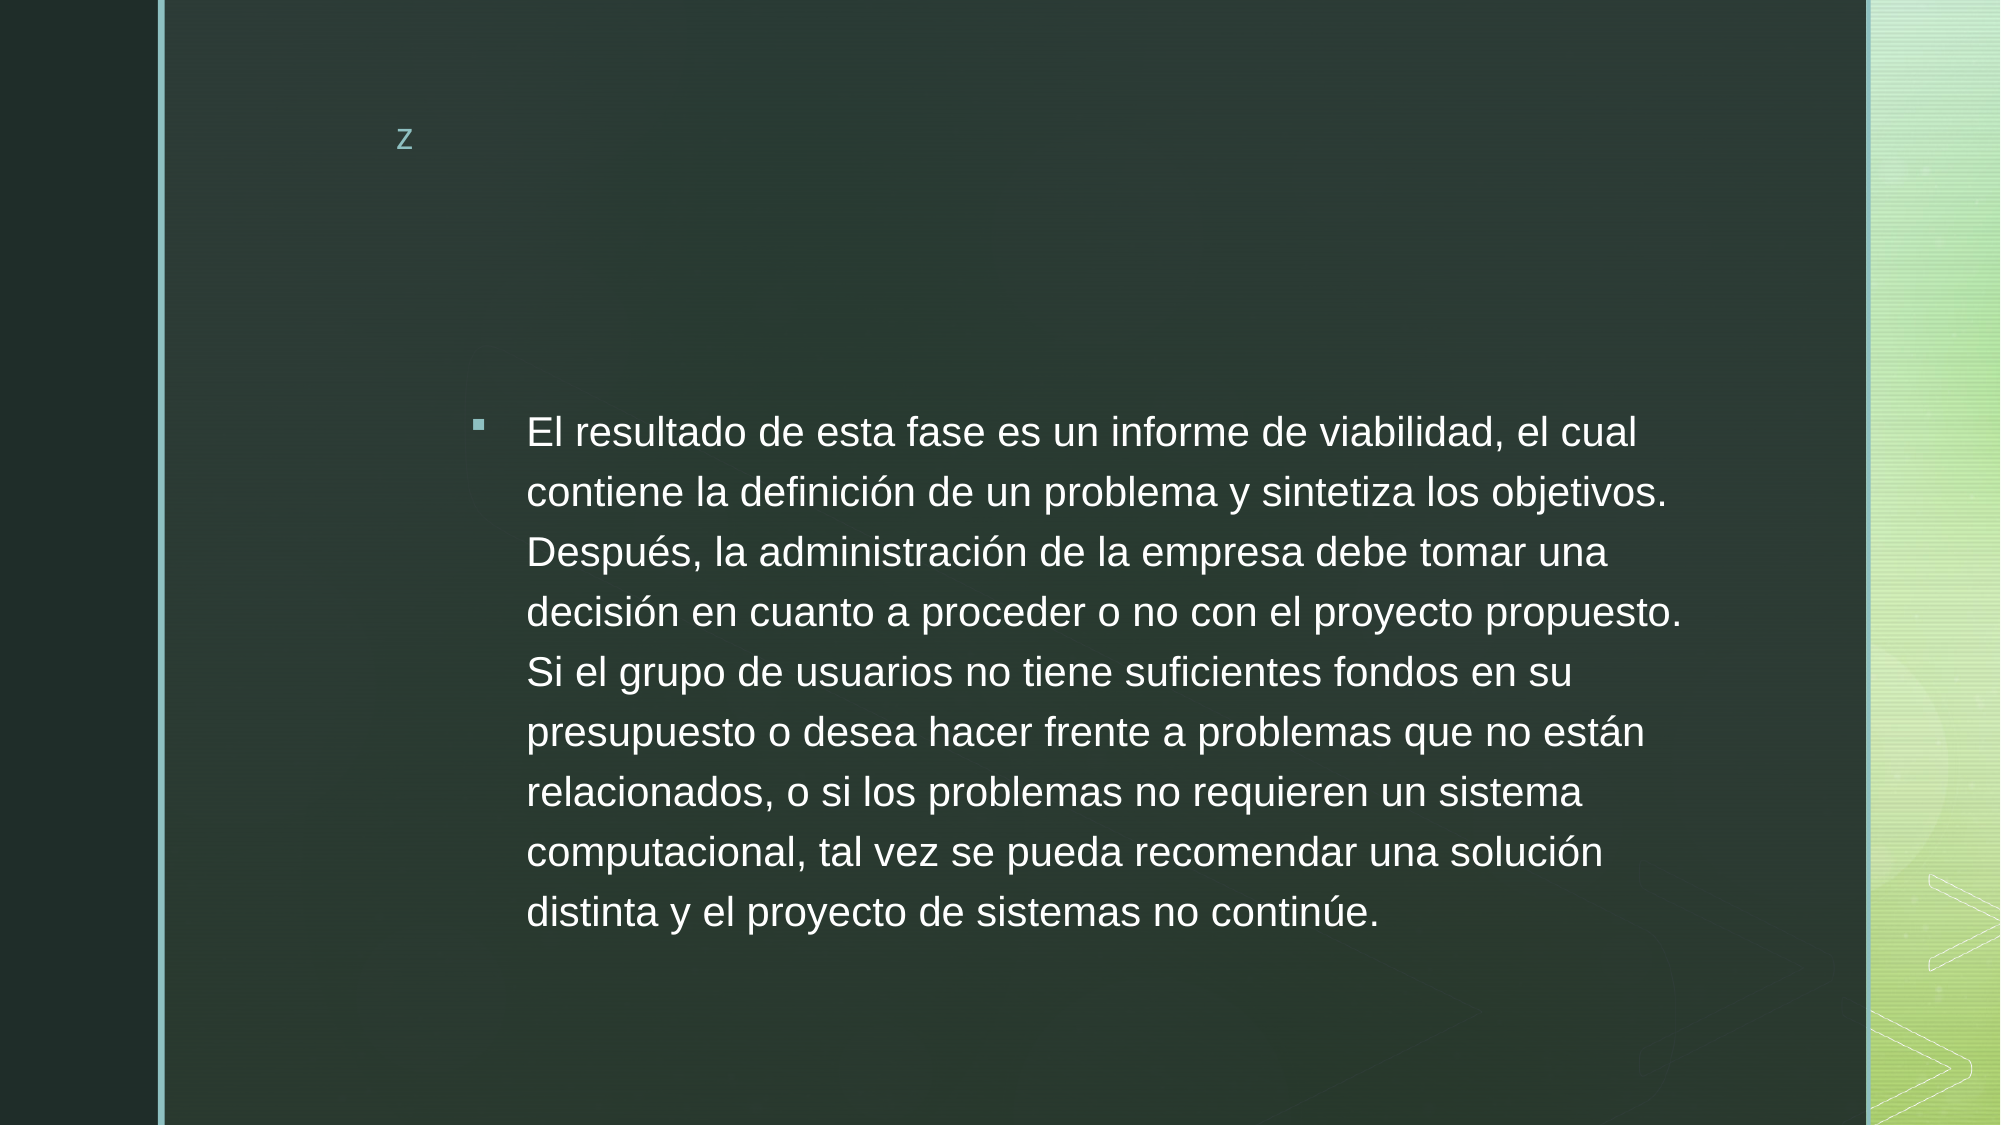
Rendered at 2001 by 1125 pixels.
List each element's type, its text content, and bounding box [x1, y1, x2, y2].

picture [1871, 0, 2001, 1125]
list El resultado de esta fase es un informe de viabilidad, el cual contiene la definición de un problema y sintetiza los objetivos. Después, la administración de la empresa debe tomar una decisión en cuanto a proceder o no con el proyecto propuesto. Si el grupo de usuarios no tiene suficientes fondos en su presupuesto o desea hacer frente a problemas que no están relacionados, o si los problemas no requieren un sistema computacional, tal vez se pueda recomendar una solución distinta y el proyecto de sistemas no continúe. [454, 336, 1734, 993]
